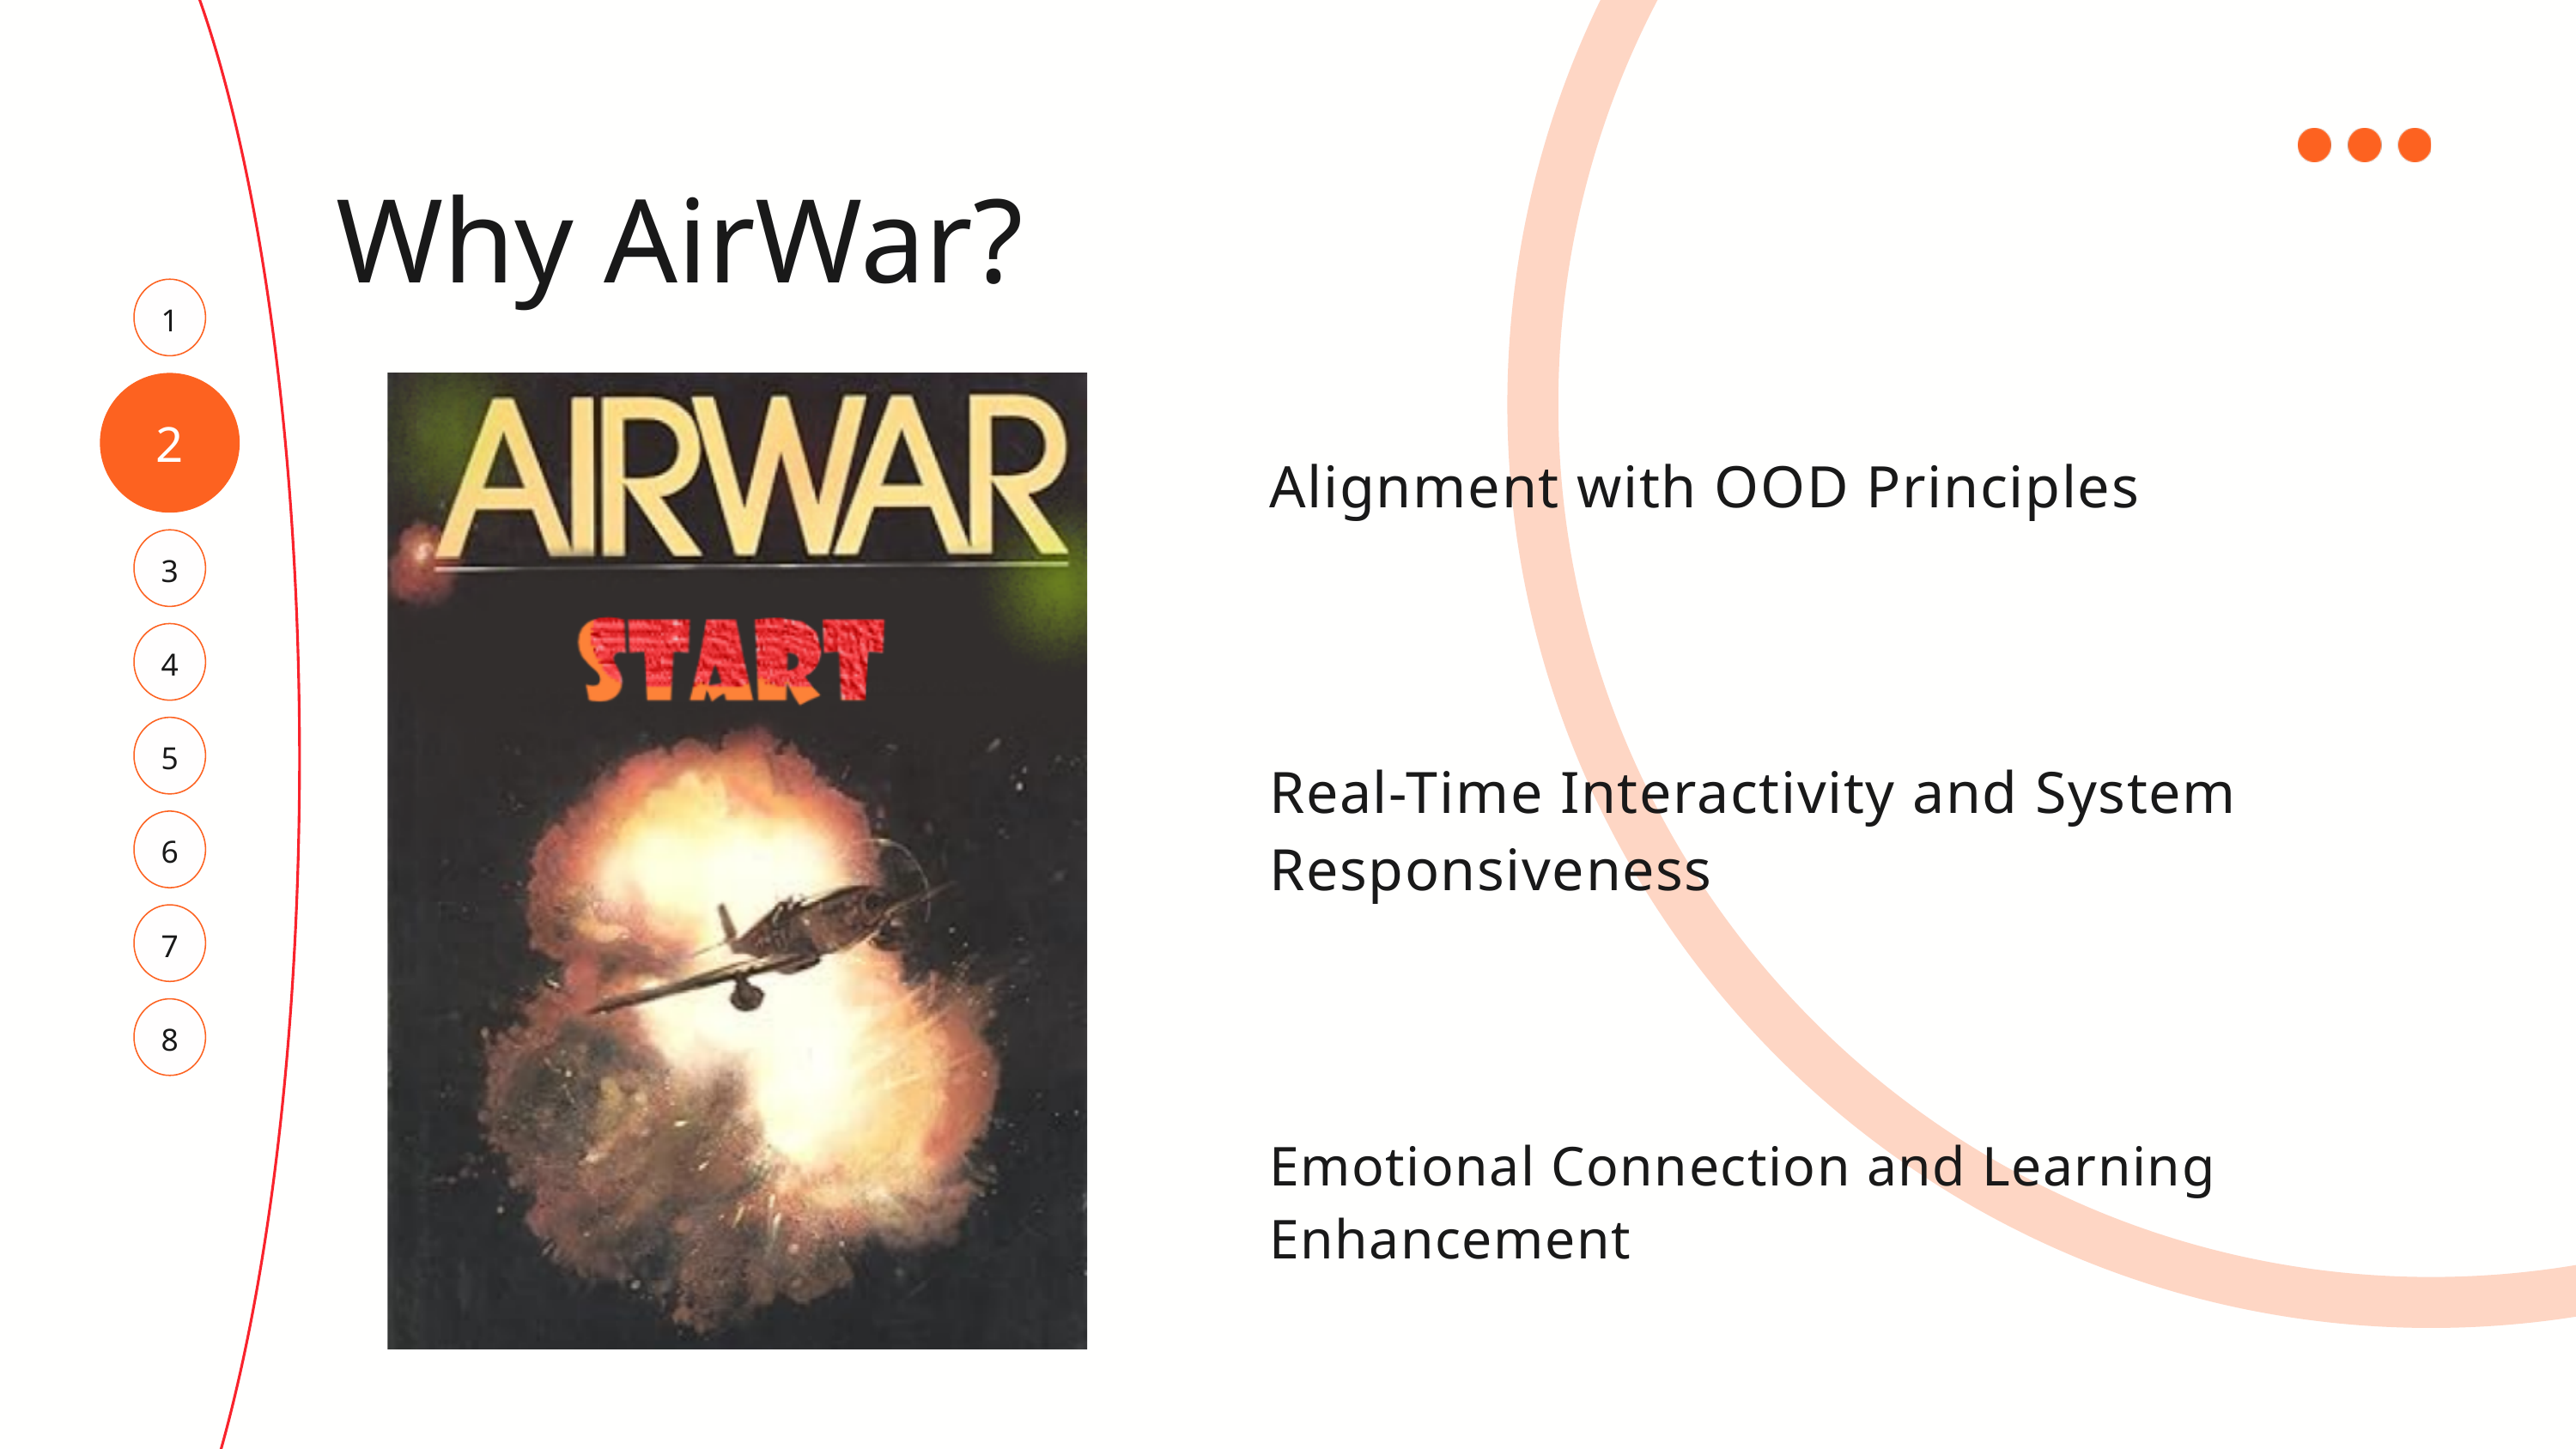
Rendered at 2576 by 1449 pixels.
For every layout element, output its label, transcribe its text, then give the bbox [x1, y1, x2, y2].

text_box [100, 373, 240, 513]
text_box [133, 998, 206, 1076]
text_box Alignment with OOD Principles [1269, 441, 1526, 519]
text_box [133, 717, 206, 795]
text_box Emotional Connection and Learning Enhancement [1269, 1124, 1526, 1270]
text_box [133, 904, 206, 982]
text_box Real-Time Interactivity and System Responsiveness [1269, 747, 1526, 902]
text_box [133, 529, 206, 607]
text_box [0, 0, 301, 1449]
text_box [133, 810, 206, 888]
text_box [133, 623, 206, 700]
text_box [1532, 0, 2576, 1303]
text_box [133, 278, 206, 356]
text_box [387, 373, 1088, 1349]
text_box Why AirWar? [336, 143, 1497, 306]
